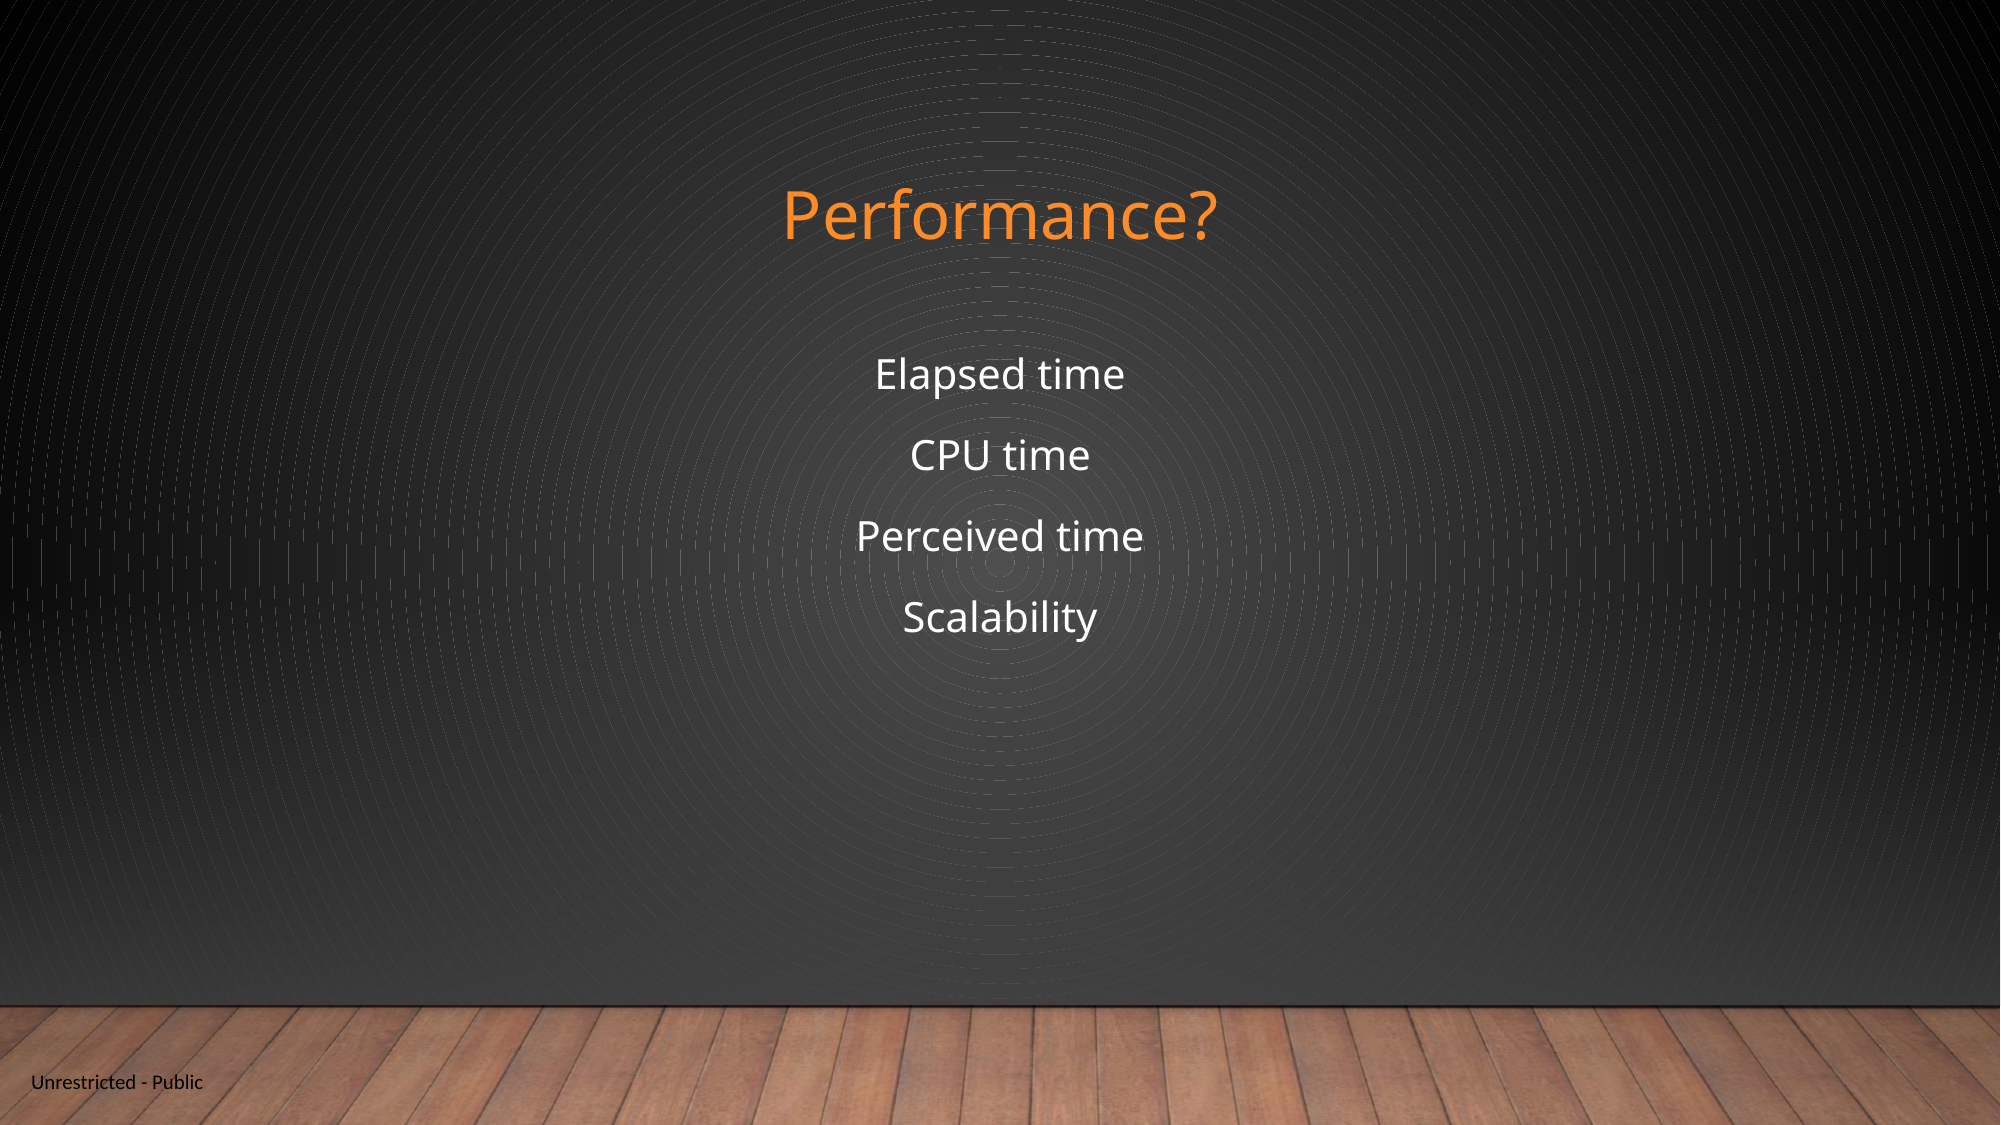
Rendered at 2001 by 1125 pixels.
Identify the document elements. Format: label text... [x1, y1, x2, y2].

list Elapsed time CPU time Perceived time Scalability [238, 330, 1763, 897]
title Performance? [238, 131, 1763, 305]
picture [0, 1005, 2000, 1125]
